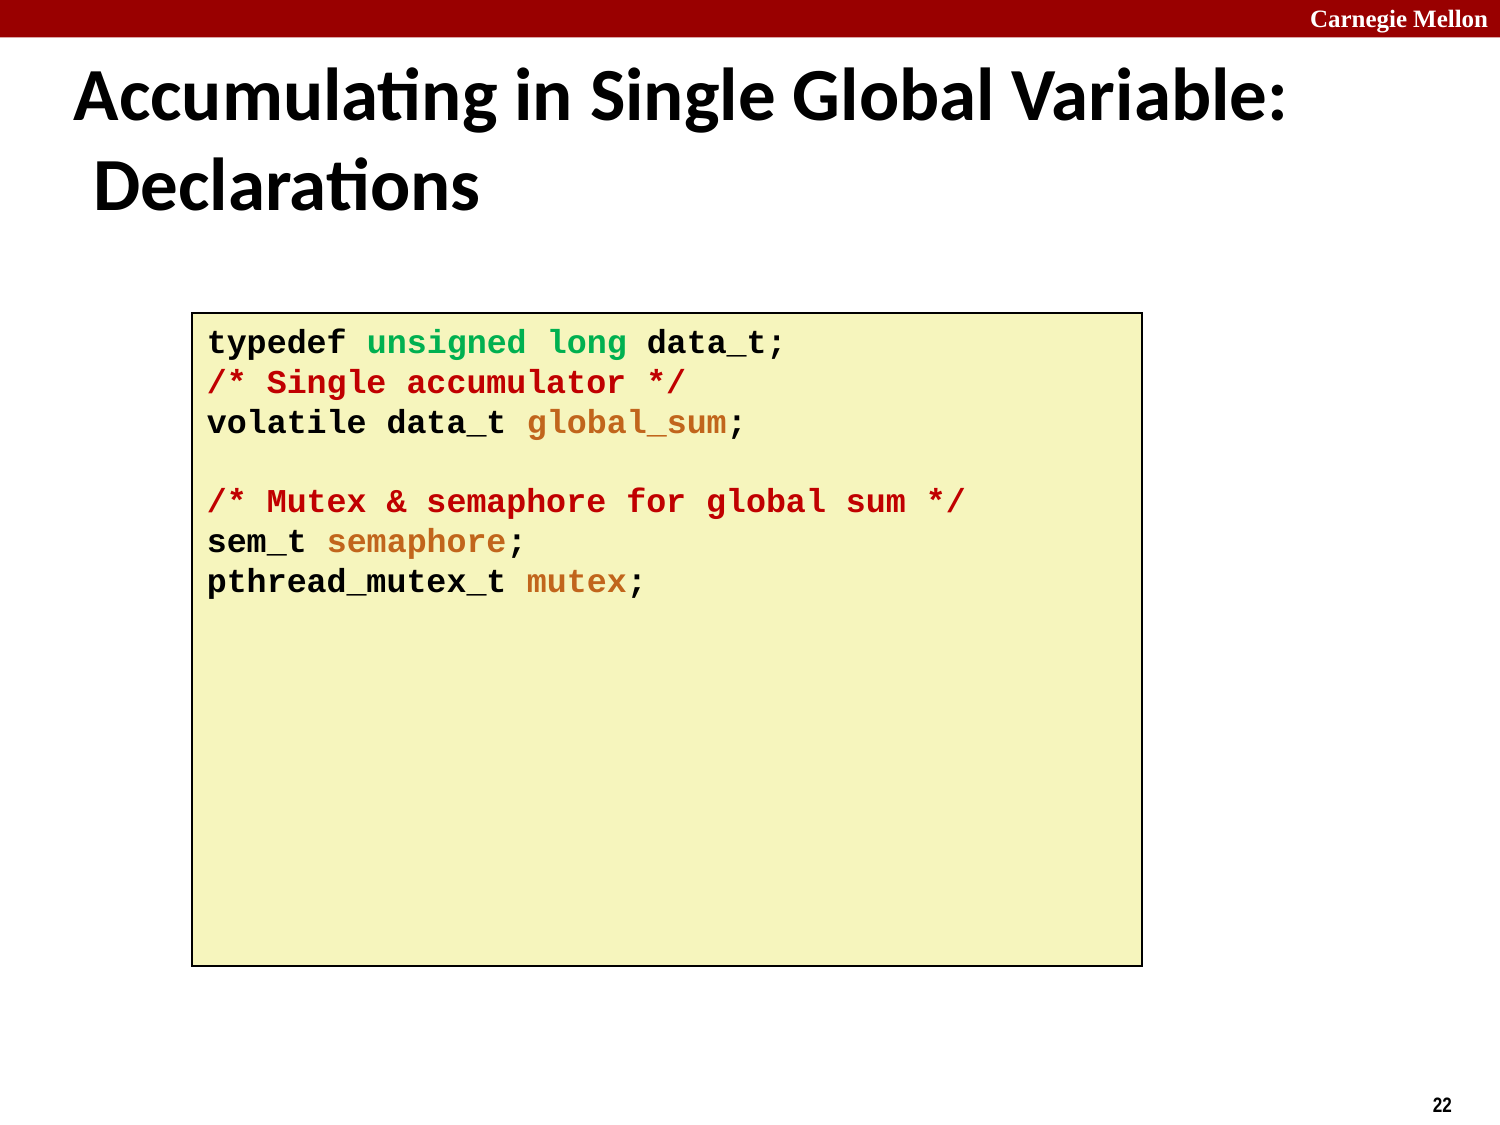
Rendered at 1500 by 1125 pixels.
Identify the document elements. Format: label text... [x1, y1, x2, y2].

text_box typedef unsigned long data_t; /* Single accumulator */ volatile data_t global_sum; /* Mutex & semaphore for global sum */ sem_t semaphore; pthread_mutex_t mutex; /* Number of elements summed by each thread */ size_t nelems_per_thread; /* Keep track of thread IDs */ pthread_t tid[MAXTHREADS]; /* Identify each thread */ int myid[MAXTHREADS]; [192, 312, 1142, 966]
title Accumulating in Single Global Variable: Declarations [58, 72, 1413, 199]
